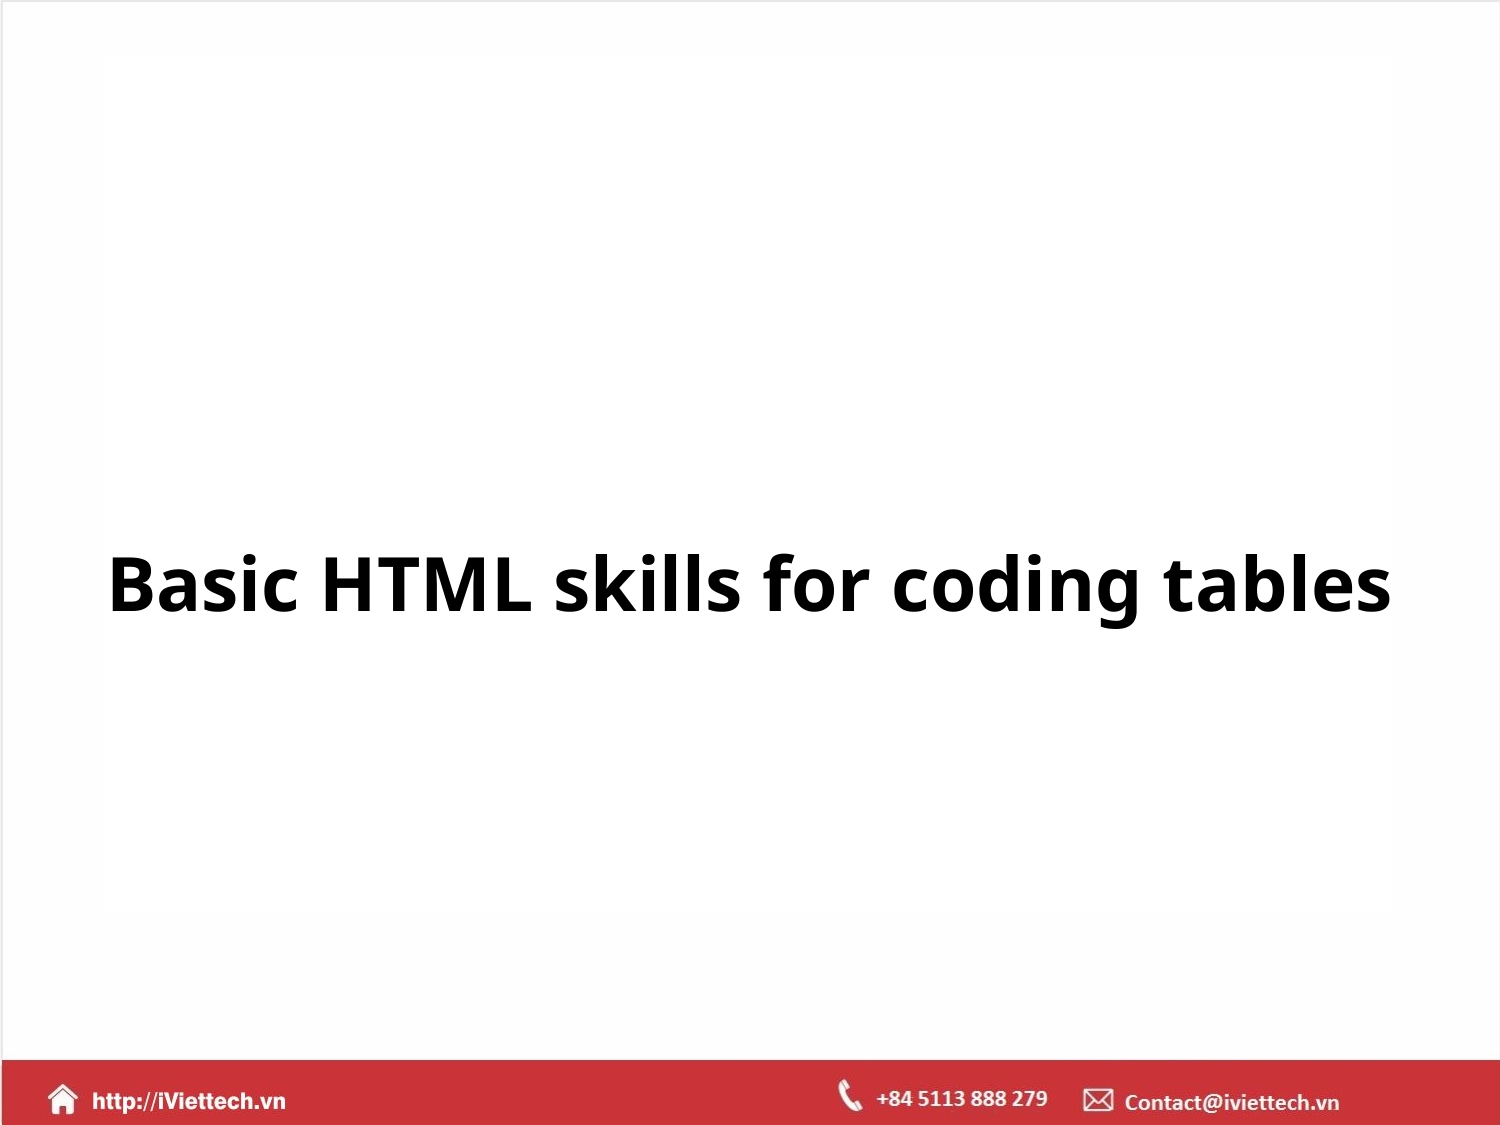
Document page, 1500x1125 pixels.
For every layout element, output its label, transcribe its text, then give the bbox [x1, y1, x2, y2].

picture [0, 0, 1500, 1125]
title Basic HTML skills for coding tables [74, 487, 1426, 676]
